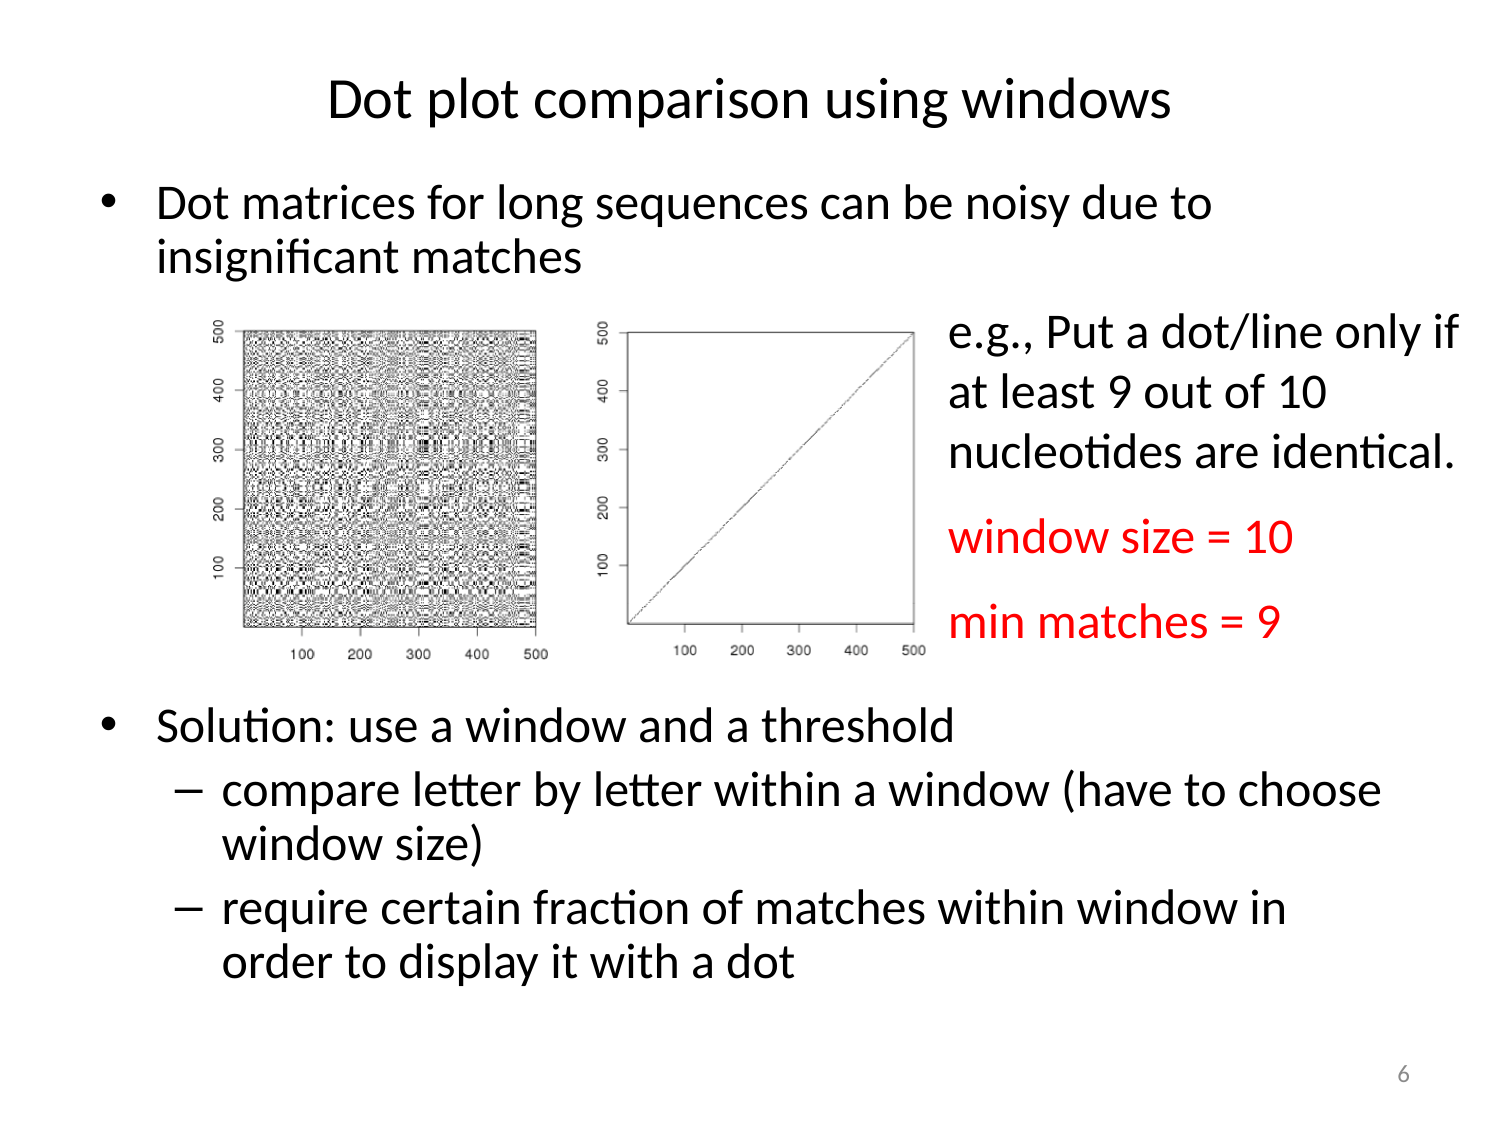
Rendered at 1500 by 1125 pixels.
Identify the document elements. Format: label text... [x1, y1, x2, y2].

picture [585, 310, 934, 664]
text_box Solution: use a window and a threshold compare letter by letter within a window (have to choose window size) require certain fraction of matches within window in order to display it with a dot [84, 691, 1425, 1040]
picture [202, 310, 556, 667]
text_box e.g., Put a dot/line only if at least 9 out of 10 nucleotides are identical. window size = 10 min matches = 9 [933, 290, 1475, 656]
slide_number 6 [1074, 1042, 1425, 1103]
title Dot plot comparison using windows [75, 45, 1425, 145]
list Dot matrices for long sequences can be noisy due to insignificant matches [84, 168, 1425, 311]
